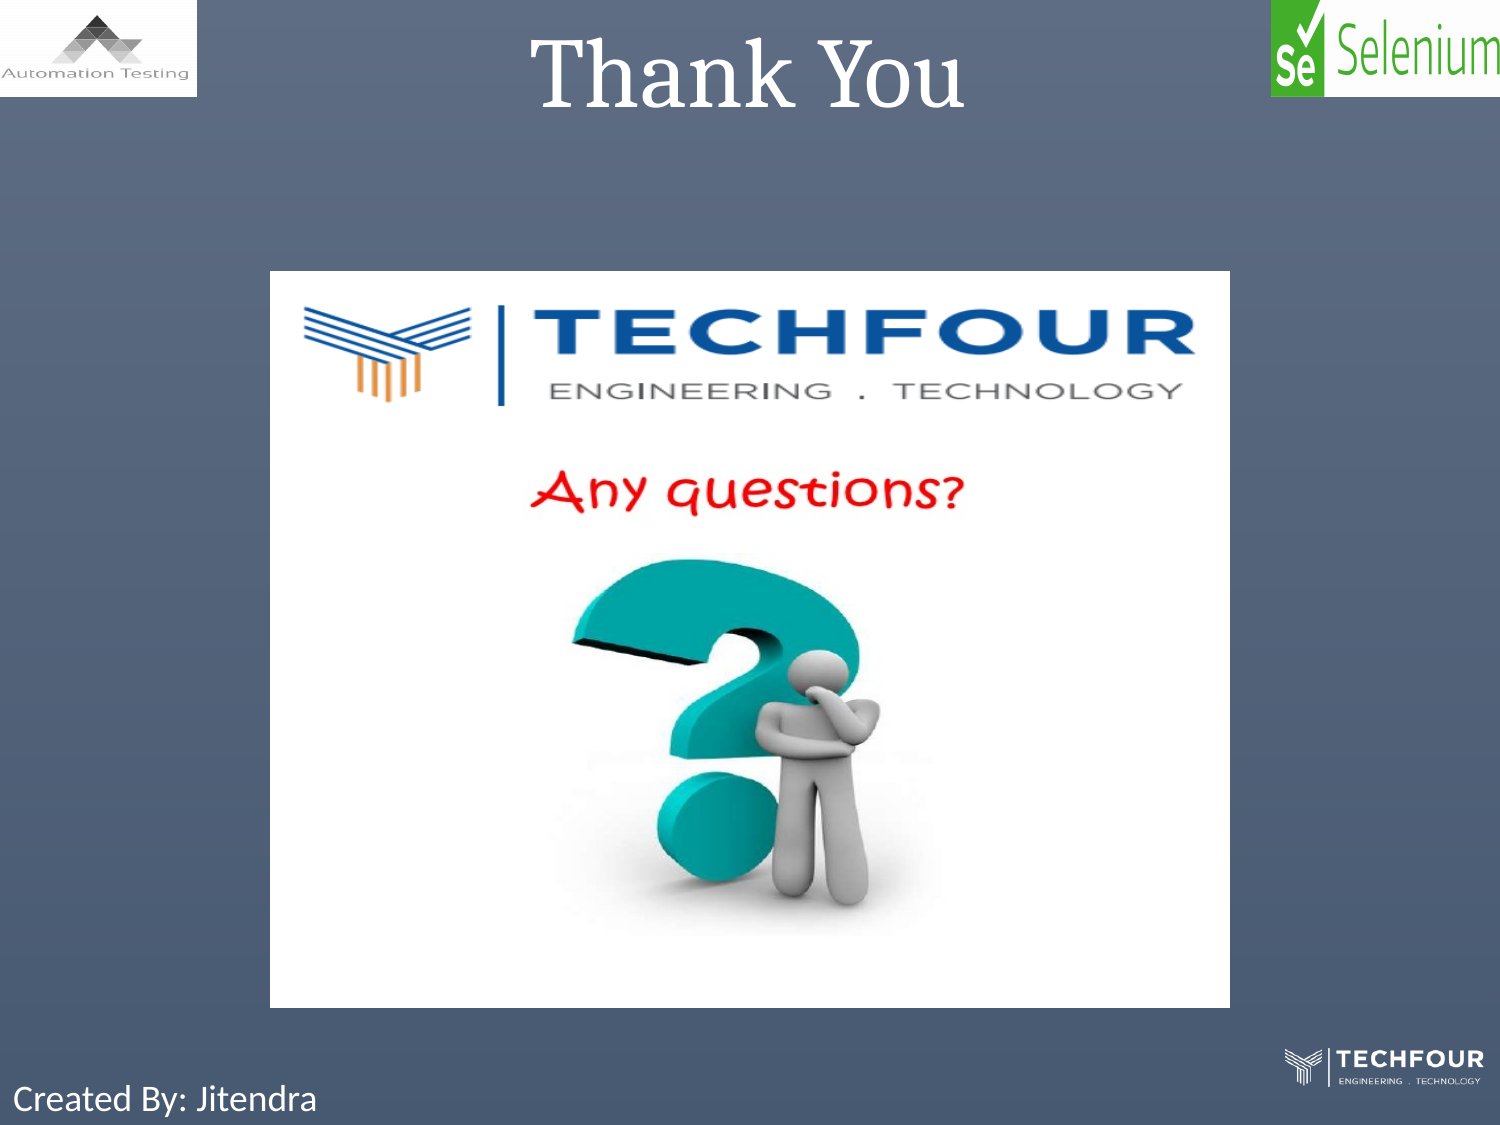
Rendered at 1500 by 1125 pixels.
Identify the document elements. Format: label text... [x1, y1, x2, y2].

picture [0, 0, 197, 97]
text_box Thank You [514, 0, 983, 135]
picture [1271, 1010, 1500, 1125]
picture [1271, 0, 1500, 97]
picture [269, 271, 1230, 1008]
